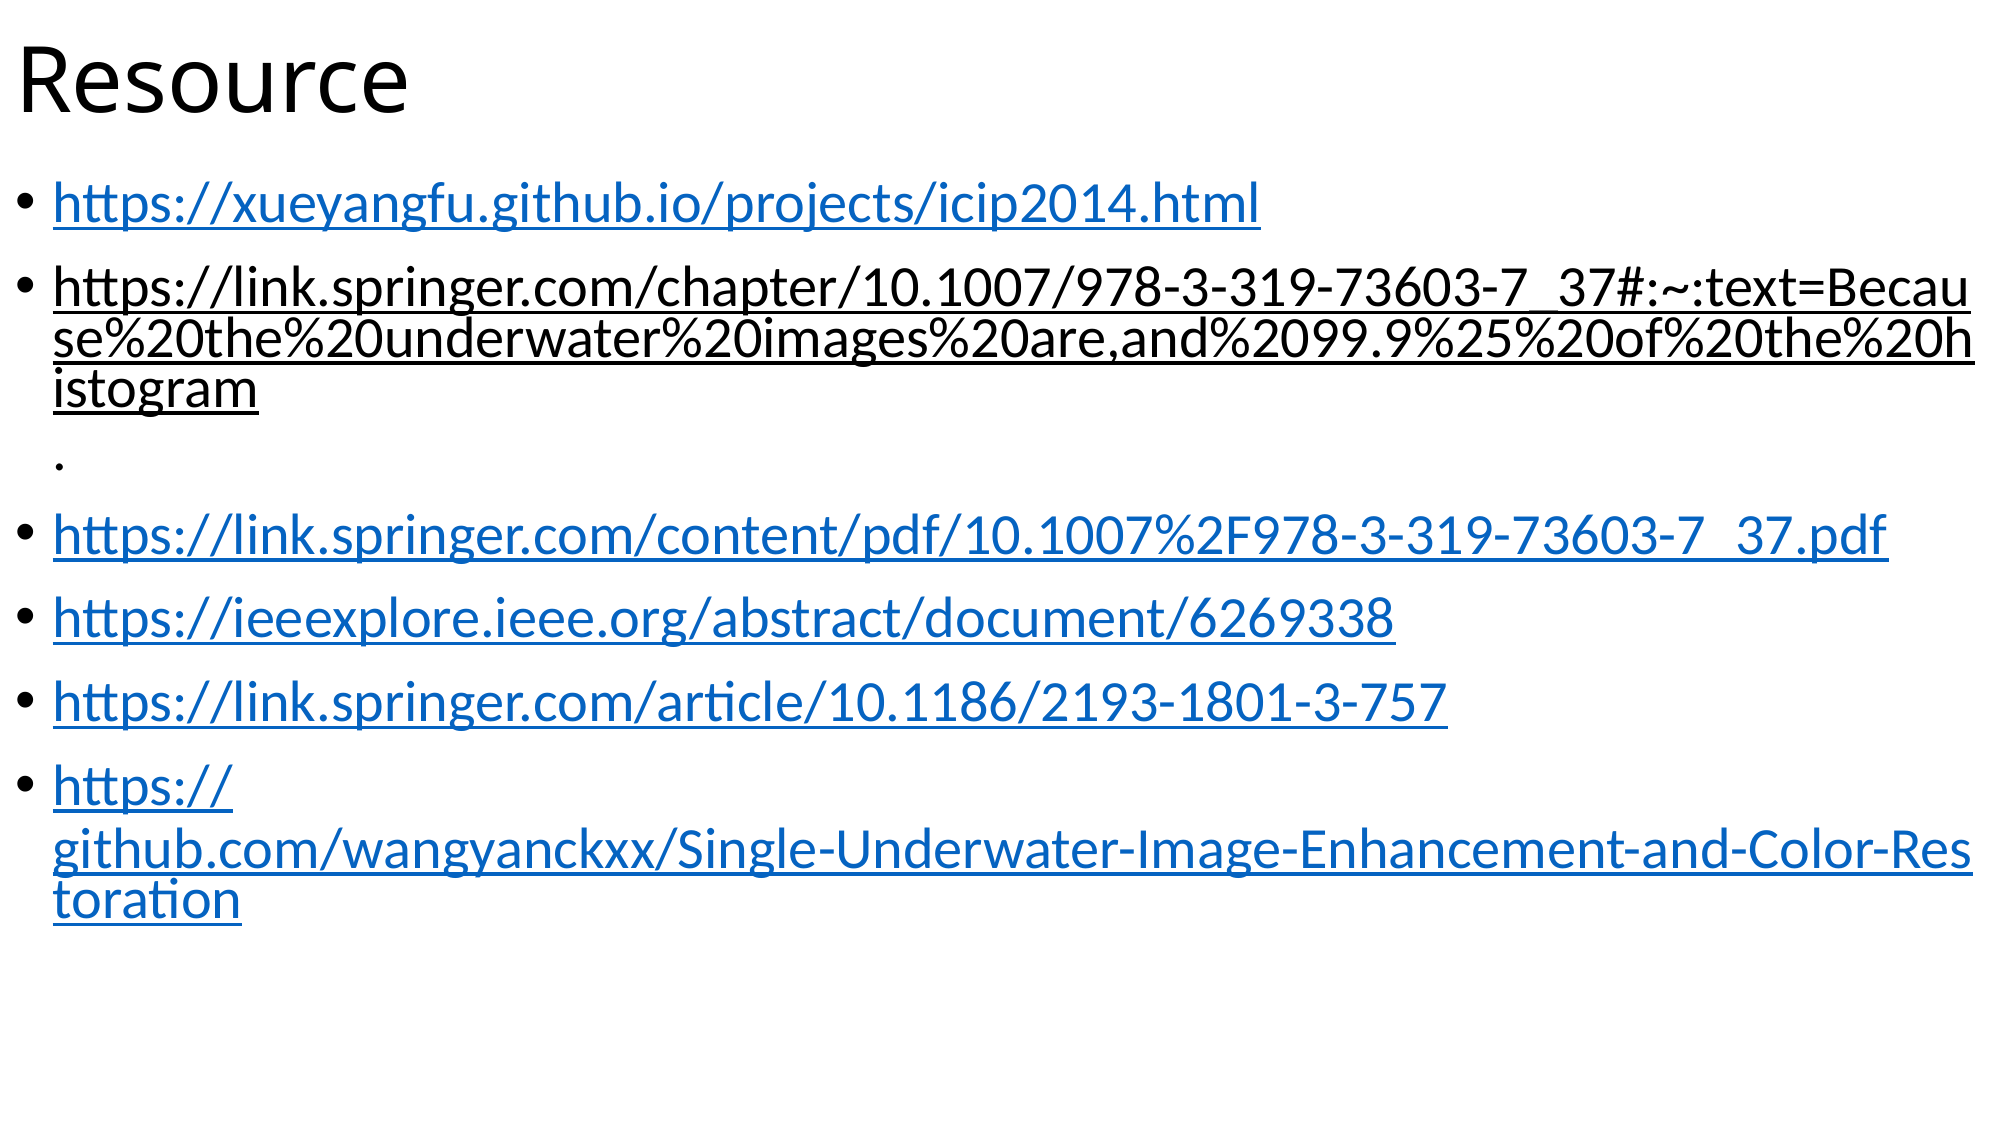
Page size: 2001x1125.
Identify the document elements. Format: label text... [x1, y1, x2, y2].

title Resource [0, 0, 2000, 165]
list https://xueyangfu.github.io/projects/icip2014.html https://link.springer.com/chapter/10.1007/978-3-319-73603-7_37#:~:text=Because%20the%20underwater%20images%20are,and%2099.9%25%20of%20the%20histogram. https://link.springer.com/content/pdf/10.1007%2F978-3-319-73603-7_37.pdf https://ieeexplore.ieee.org/abstract/document/6269338 https://link.springer.com/article/10.1186/2193-1801-3-757 https://github.com/wangyanckxx/Single-Underwater-Image-Enhancement-and-Color-Restoration [0, 165, 2000, 1125]
